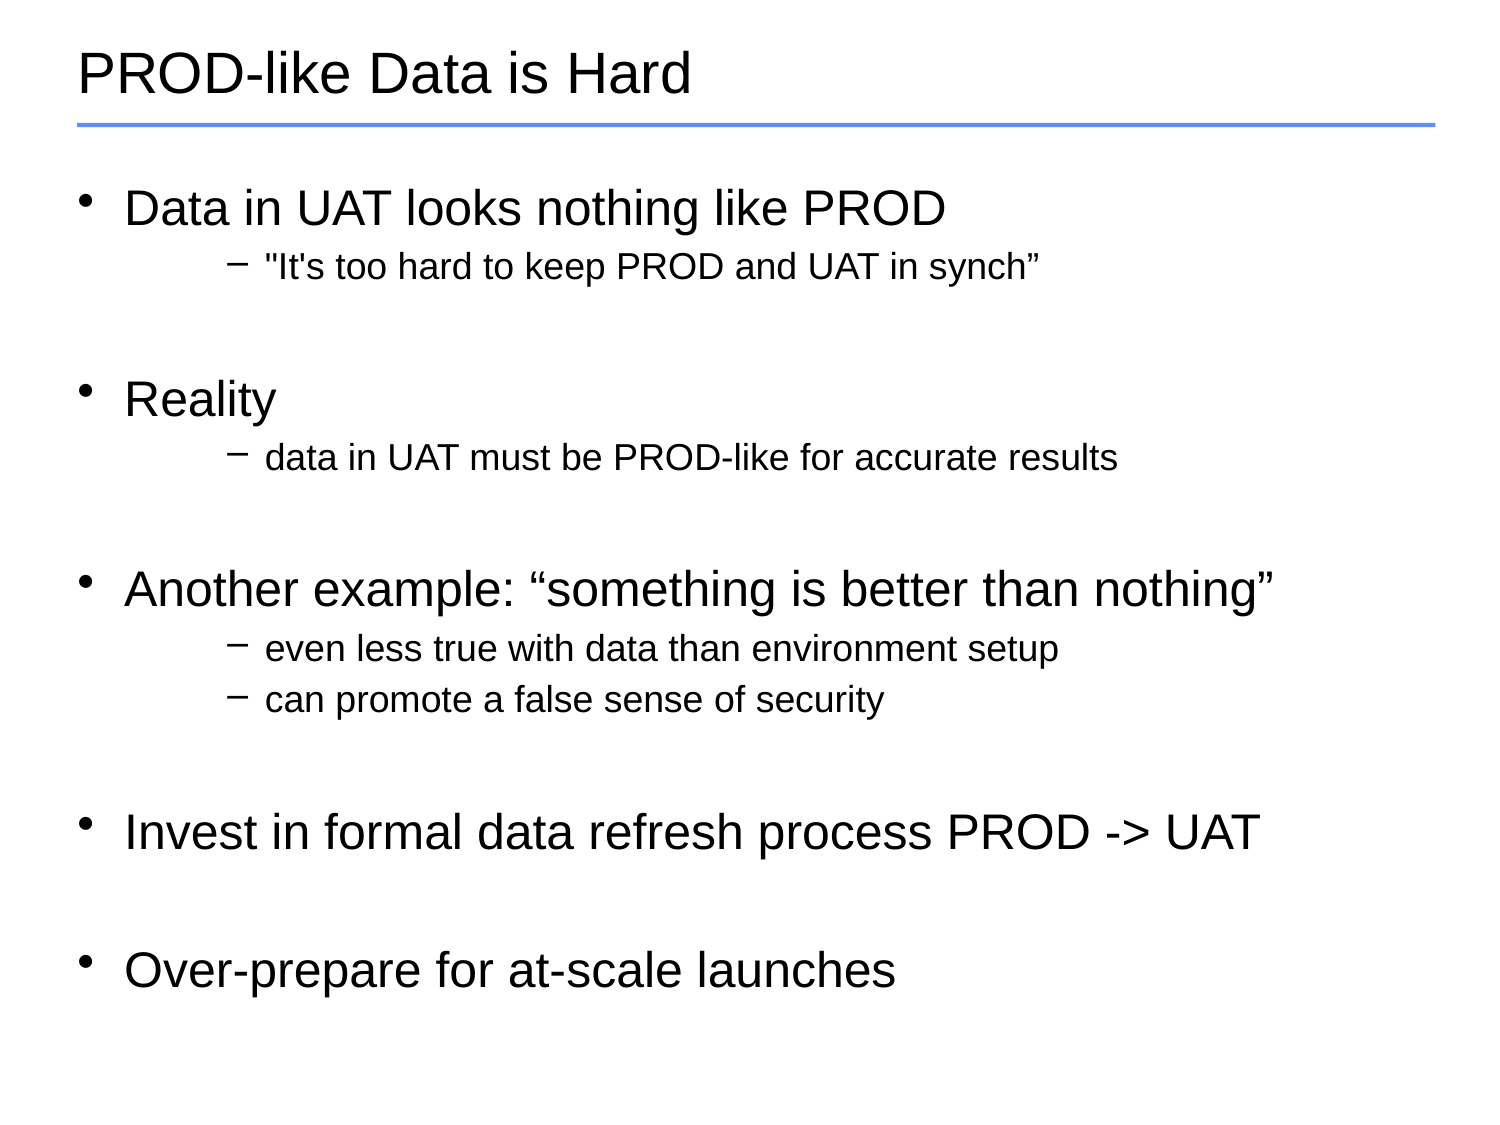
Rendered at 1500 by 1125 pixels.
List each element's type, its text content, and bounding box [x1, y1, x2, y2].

title PROD-like Data is Hard [62, 37, 1438, 113]
list Data in UAT looks nothing like PROD "It's too hard to keep PROD and UAT in synch” Reality data in UAT must be PROD-like for accurate results Another example: “something is better than nothing” even less true with data than environment setup can promote a false sense of security Invest in formal data refresh process PROD -> UAT Over-prepare for at-scale launches [62, 174, 1438, 1100]
